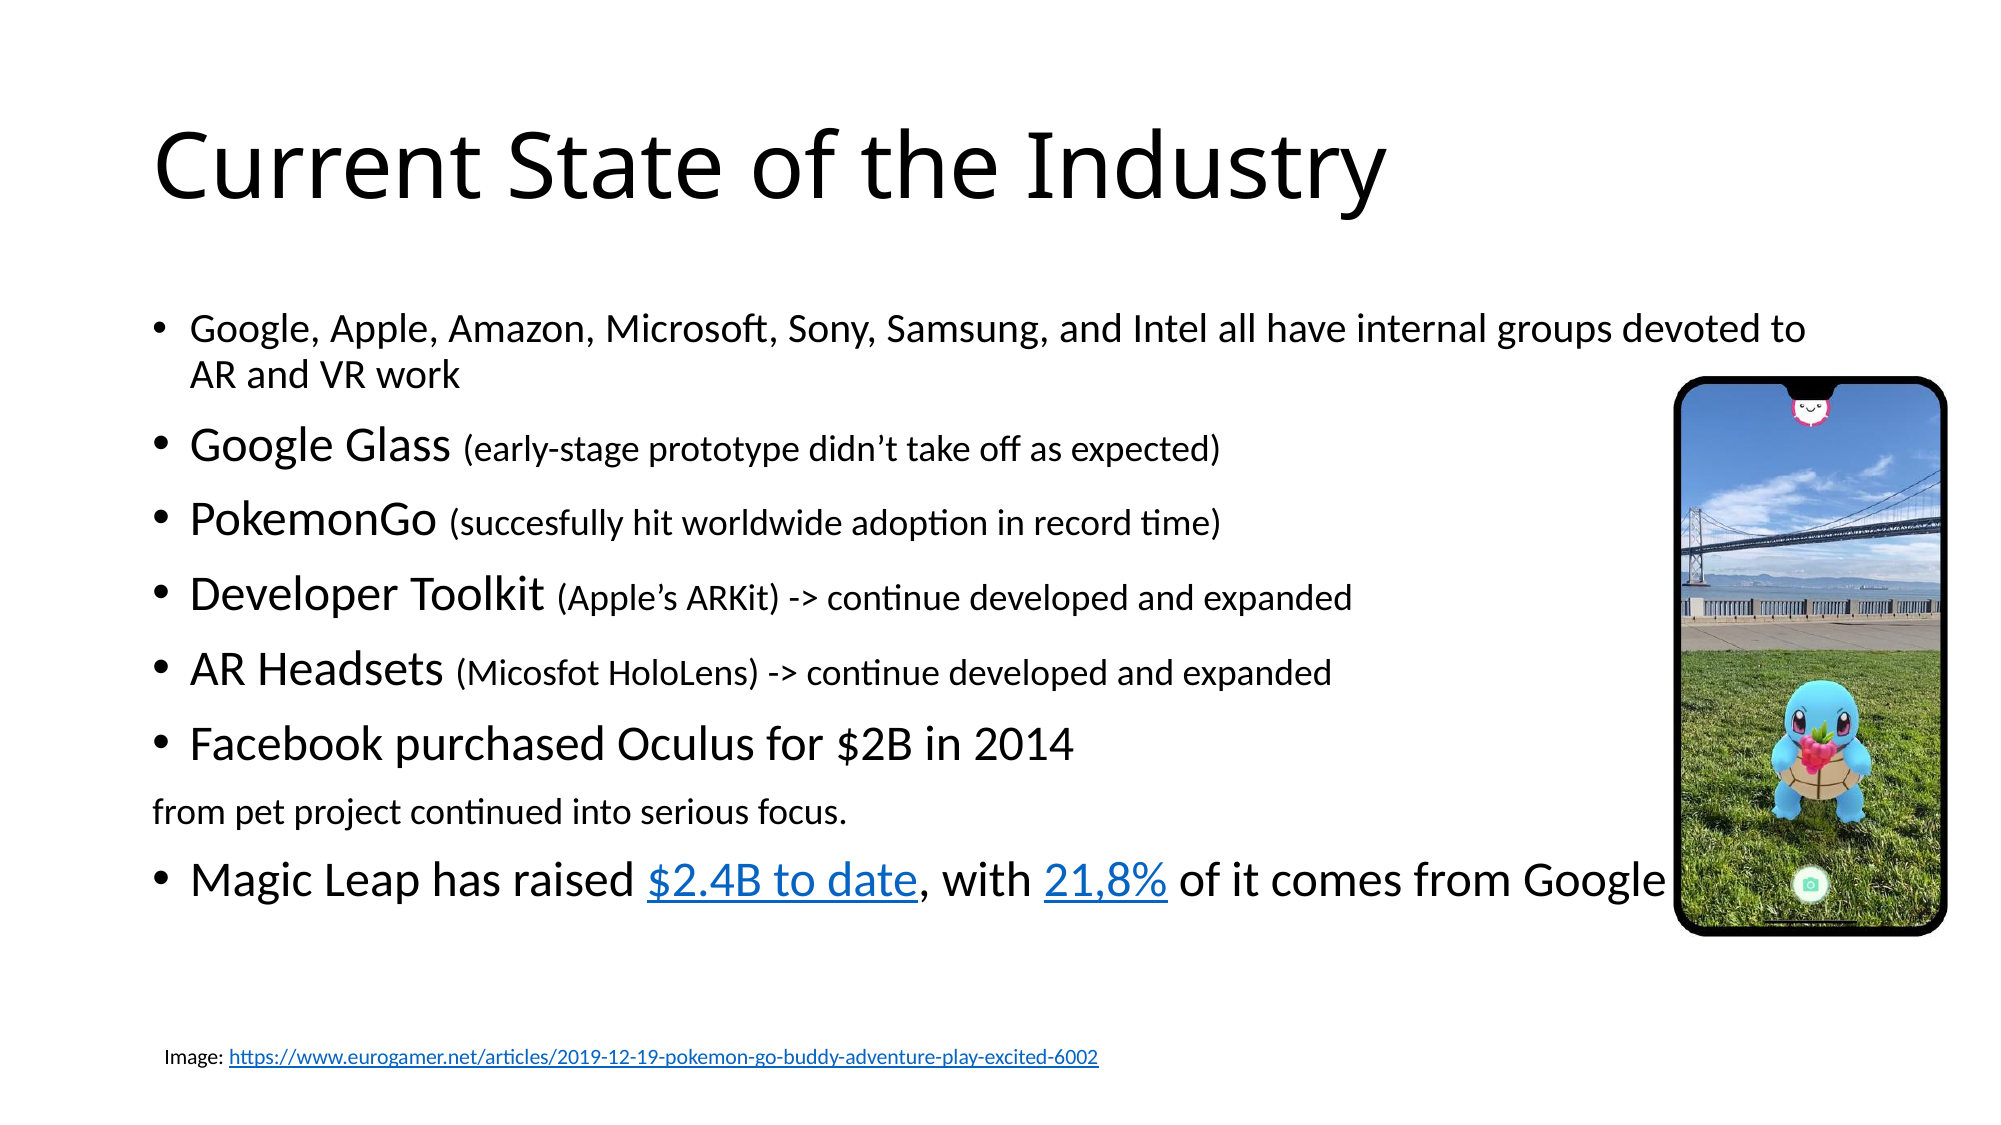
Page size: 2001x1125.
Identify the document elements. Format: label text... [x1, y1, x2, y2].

picture [1673, 375, 1948, 938]
list Google, Apple, Amazon, Microsoft, Sony, Samsung, and Intel all have internal groups devoted to AR and VR work Google Glass (early-stage prototype didn’t take off as expected) PokemonGo (succesfully hit worldwide adoption in record time) Developer Toolkit (Apple’s ARKit) -> continue developed and expanded AR Headsets (Micosfot HoloLens) -> continue developed and expanded Facebook purchased Oculus for $2B in 2014 from pet project continued into serious focus. Magic Leap has raised $2.4B to date, with 21,8% of it comes from Google [137, 299, 1863, 1014]
text_box Image: https://www.eurogamer.net/articles/2019-12-19-pokemon-go-buddy-adventure-play-excited-6002 [149, 1035, 1115, 1077]
title Current State of the Industry [137, 59, 1863, 278]
